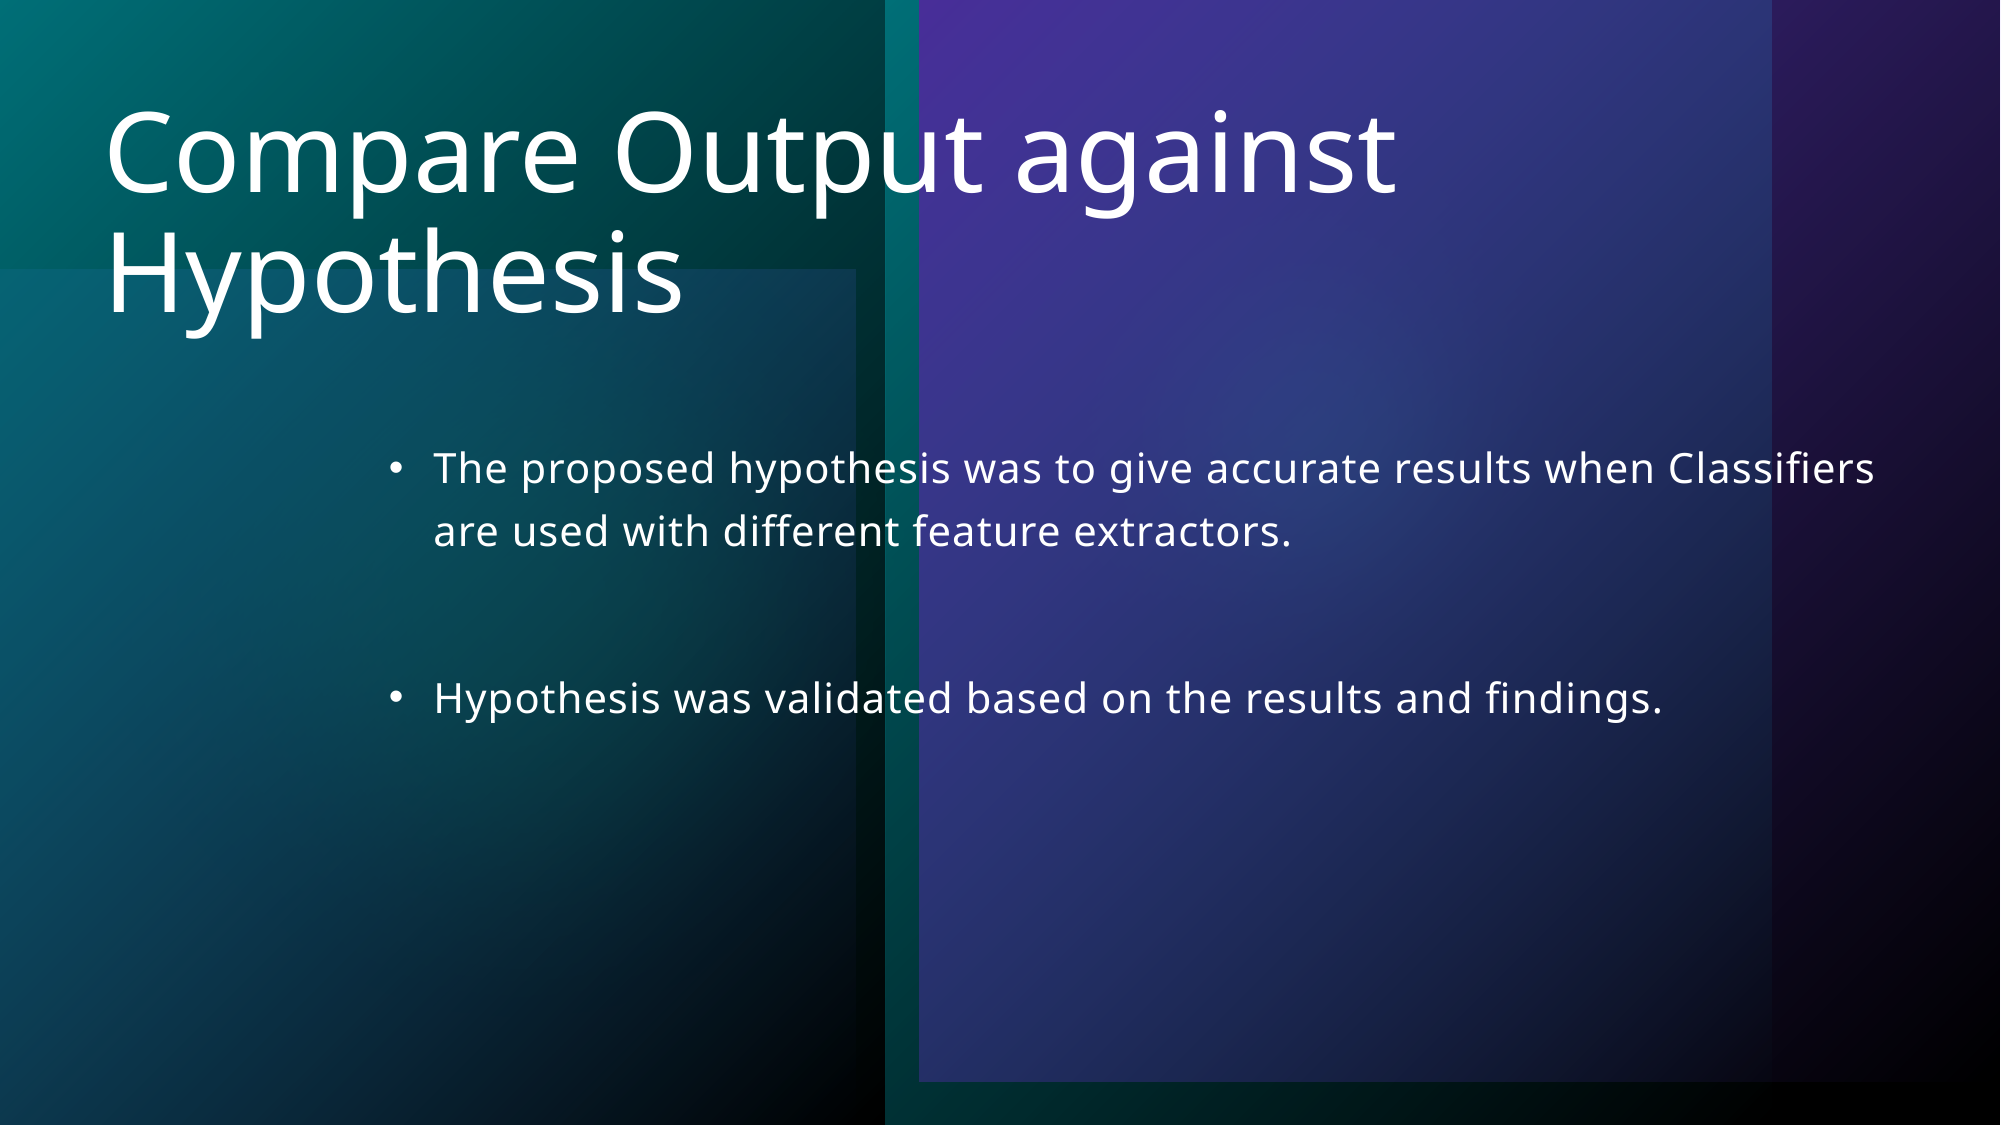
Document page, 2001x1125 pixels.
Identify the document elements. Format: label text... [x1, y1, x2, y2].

list The proposed hypothesis was to give accurate results when Classifiers are used with different feature extractors. Hypothesis was validated based on the results and findings. [374, 421, 1939, 1106]
title Compare Output against Hypothesis [88, 88, 1910, 386]
